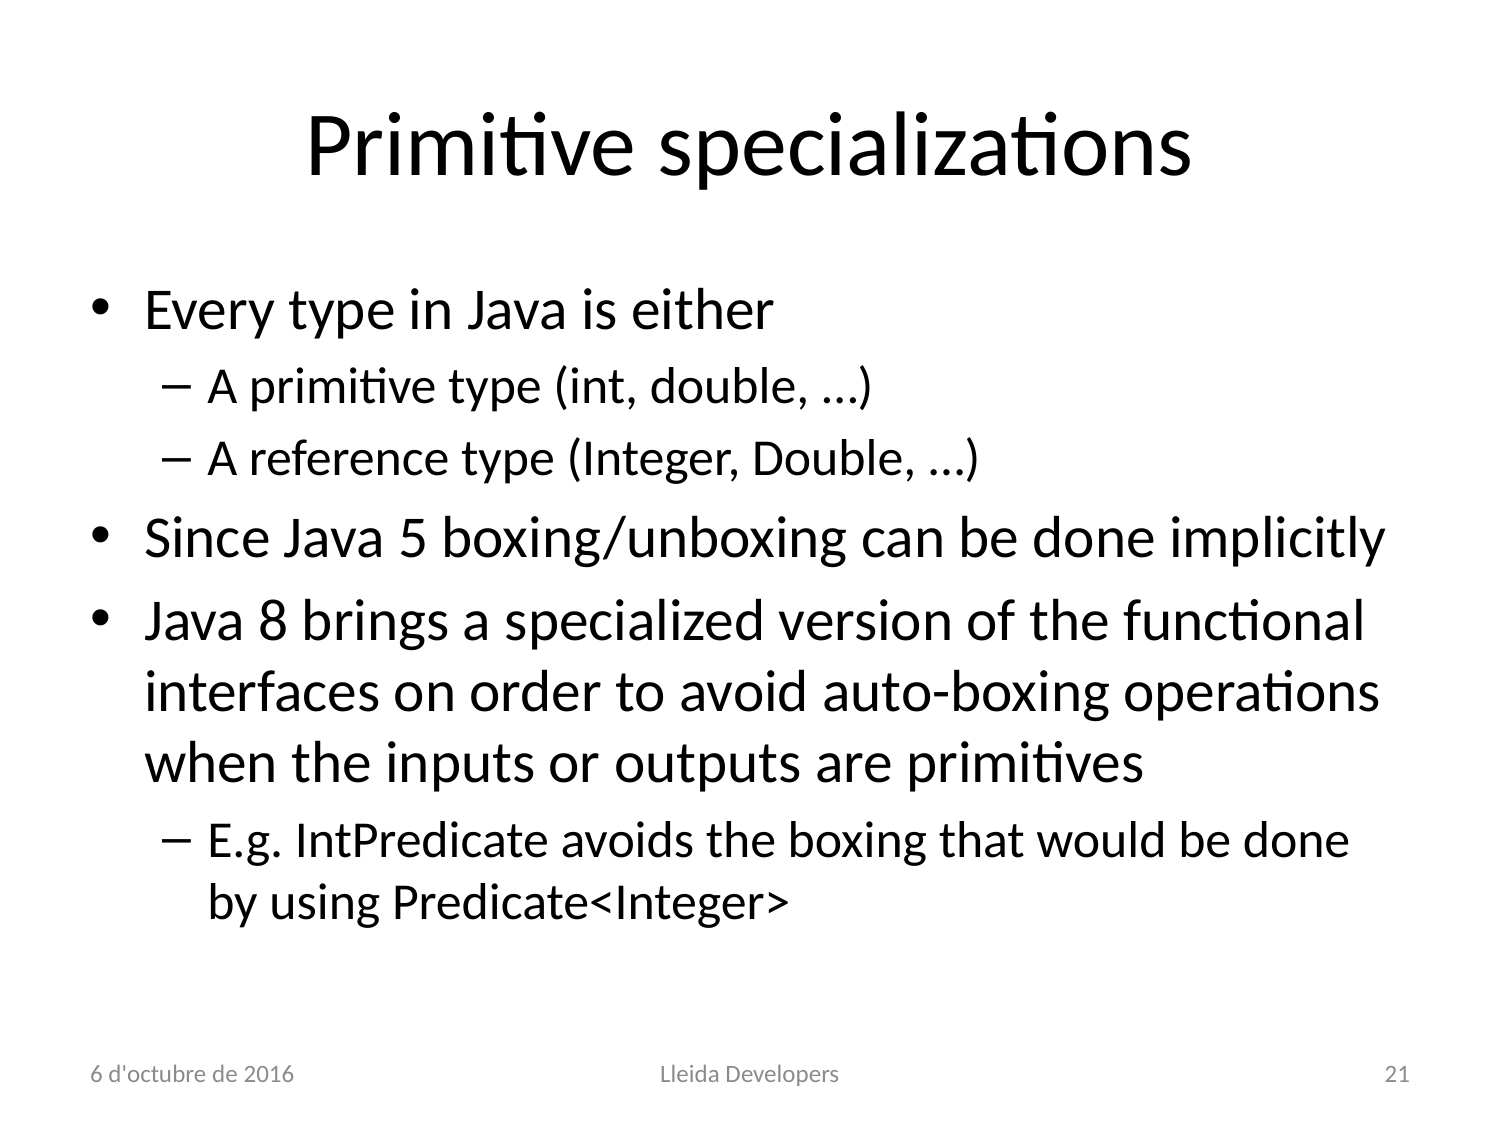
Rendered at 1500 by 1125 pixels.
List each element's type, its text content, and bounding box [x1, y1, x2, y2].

list Every type in Java is either A primitive type (int, double, …) A reference type (Integer, Double, …) Since Java 5 boxing/unboxing can be done implicitly Java 8 brings a specialized version of the functional interfaces on order to avoid auto-boxing operations when the inputs or outputs are primitives E.g. IntPredicate avoids the boxing that would be done by using Predicate<Integer> [75, 262, 1425, 1005]
title Primitive specializations [75, 45, 1425, 233]
slide_number 21 [1074, 1042, 1425, 1103]
footer Lleida Developers [512, 1042, 988, 1103]
slide_number 6 d'octubre de 2016 [75, 1042, 425, 1103]
